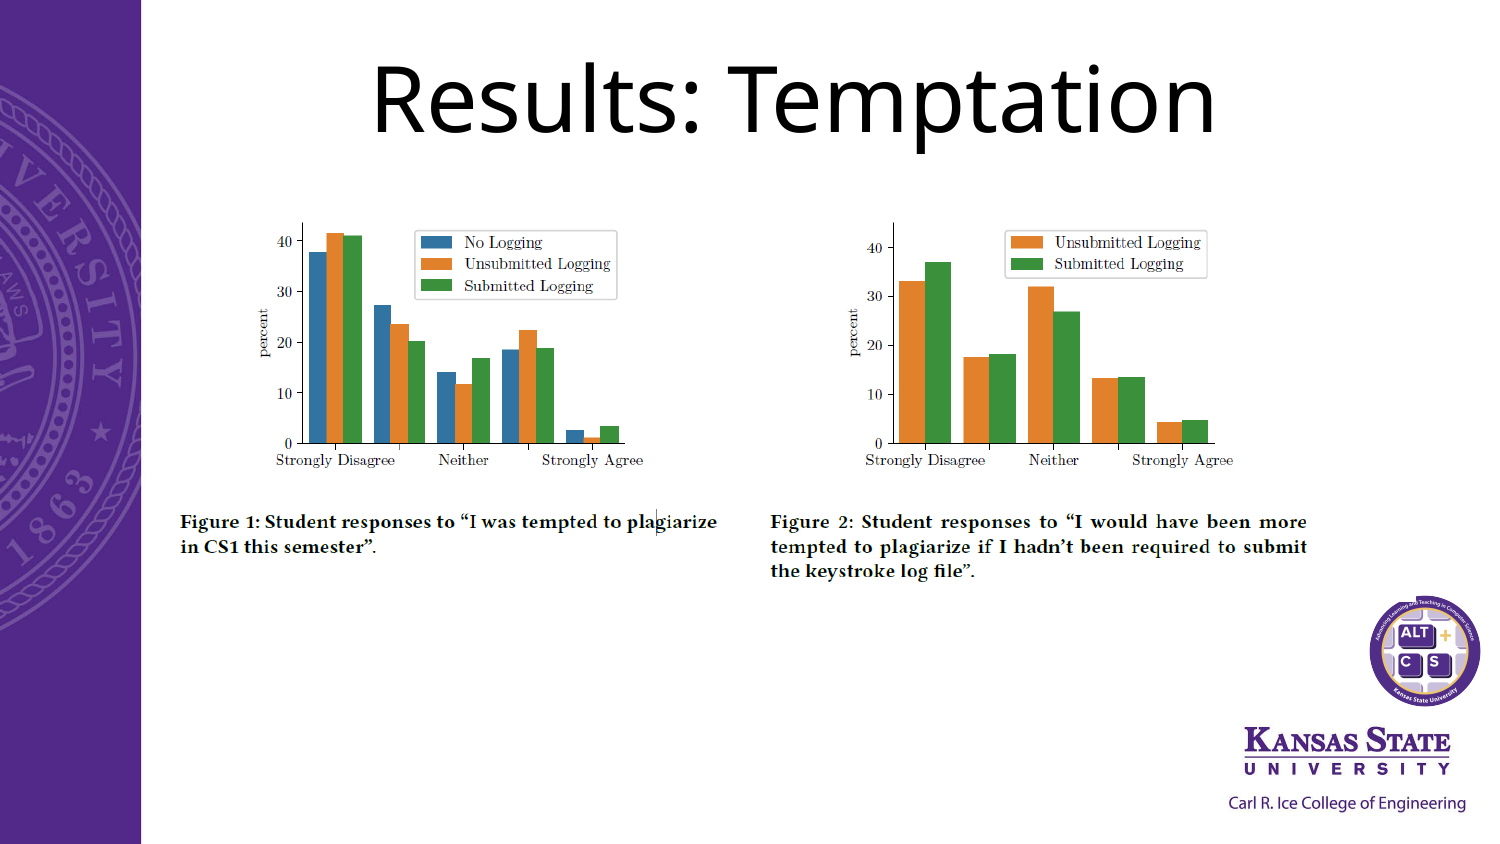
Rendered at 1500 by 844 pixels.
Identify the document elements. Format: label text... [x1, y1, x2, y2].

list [154, 185, 1417, 602]
picture [0, 0, 1500, 844]
title Results: Temptation [164, 56, 1425, 136]
